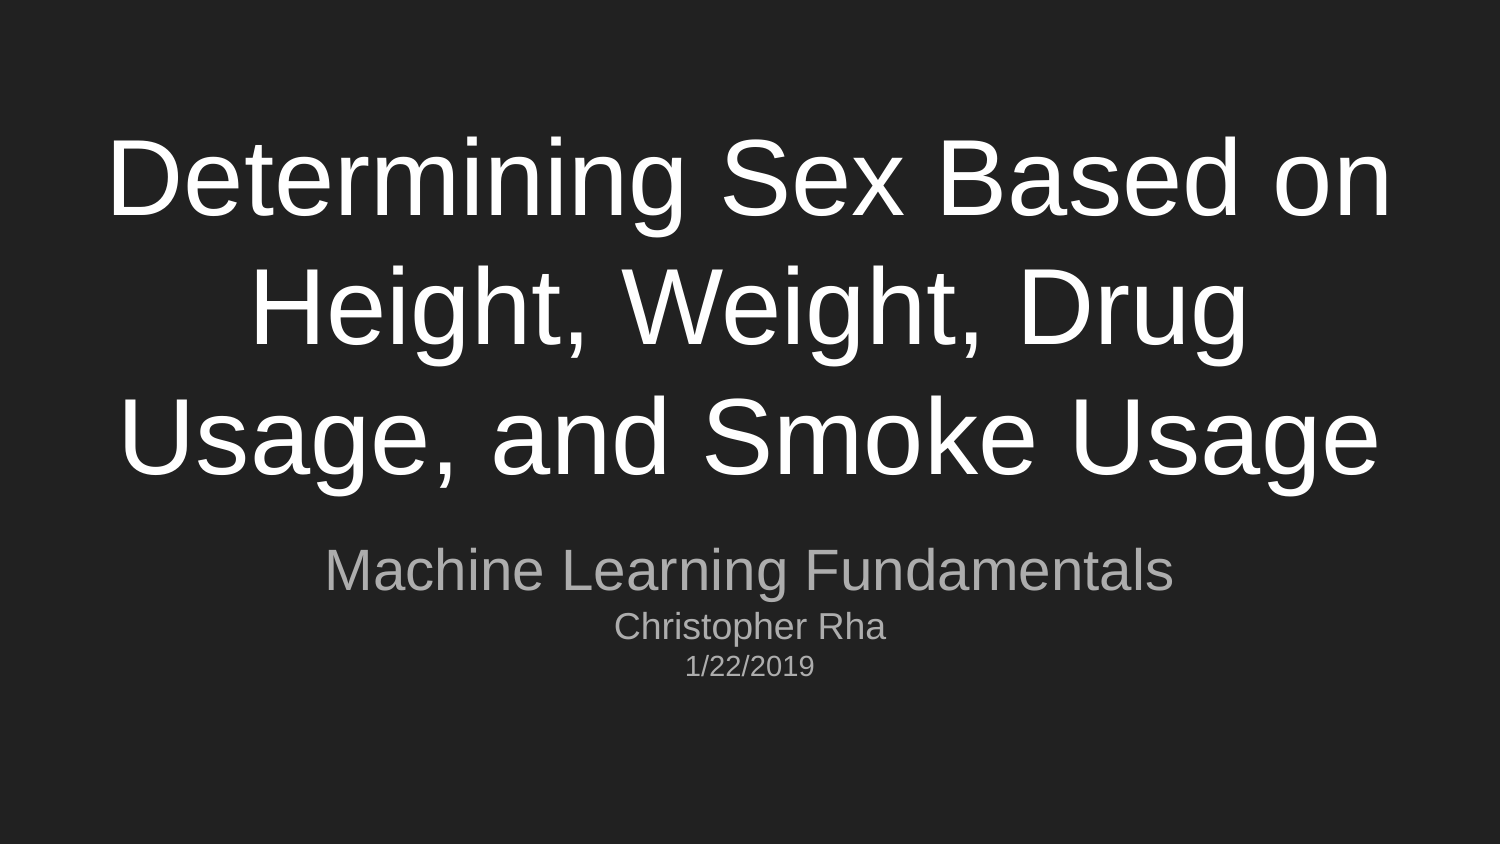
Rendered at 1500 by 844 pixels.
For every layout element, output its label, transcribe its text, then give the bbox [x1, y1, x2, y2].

title Determining Sex Based on Height, Weight, Drug Usage, and Smoke Usage [51, 78, 1449, 512]
subtitle Machine Learning Fundamentals Christopher Rha 1/22/2019 [51, 517, 1449, 765]
